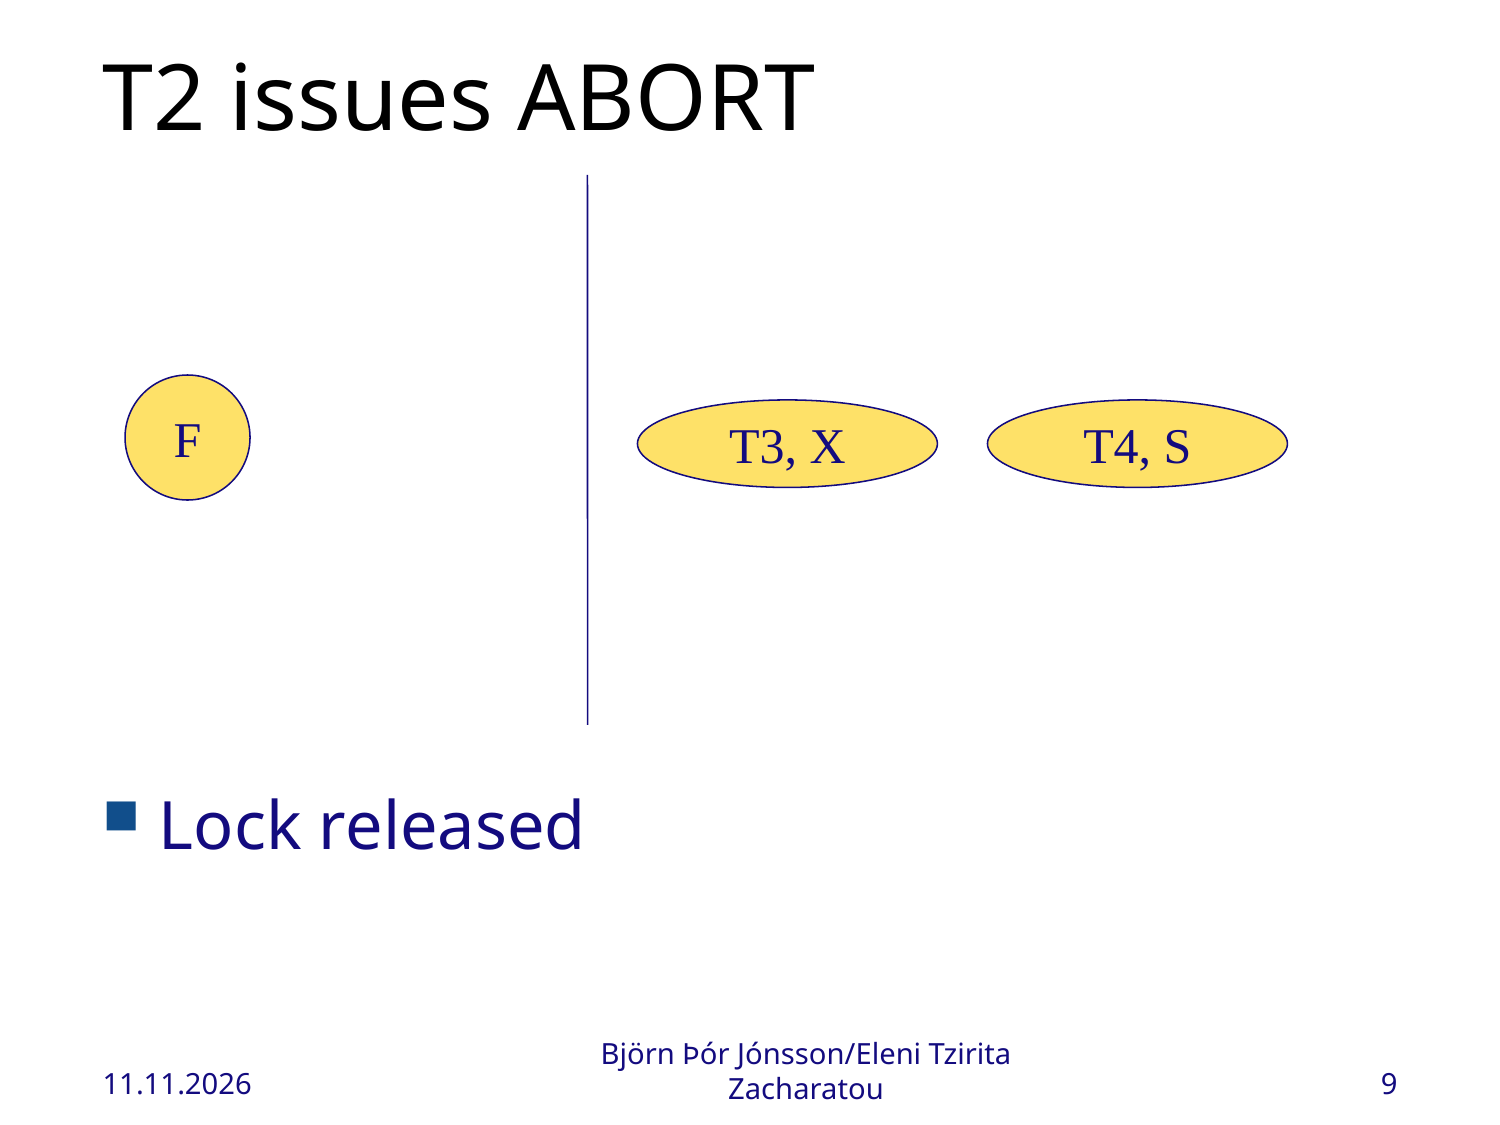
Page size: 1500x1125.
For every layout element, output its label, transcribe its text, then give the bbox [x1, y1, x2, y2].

list Lock released [87, 774, 1413, 1025]
text_box T3, X [637, 399, 938, 488]
slide_number 9 [1101, 1037, 1413, 1113]
text_box T4, S [987, 399, 1288, 488]
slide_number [87, 1037, 401, 1113]
title T2 issues ABORT [87, 0, 1088, 188]
footer Björn Þór Jónsson/Eleni Tzirita Zacharatou [512, 1037, 1101, 1113]
text_box F [125, 375, 251, 501]
